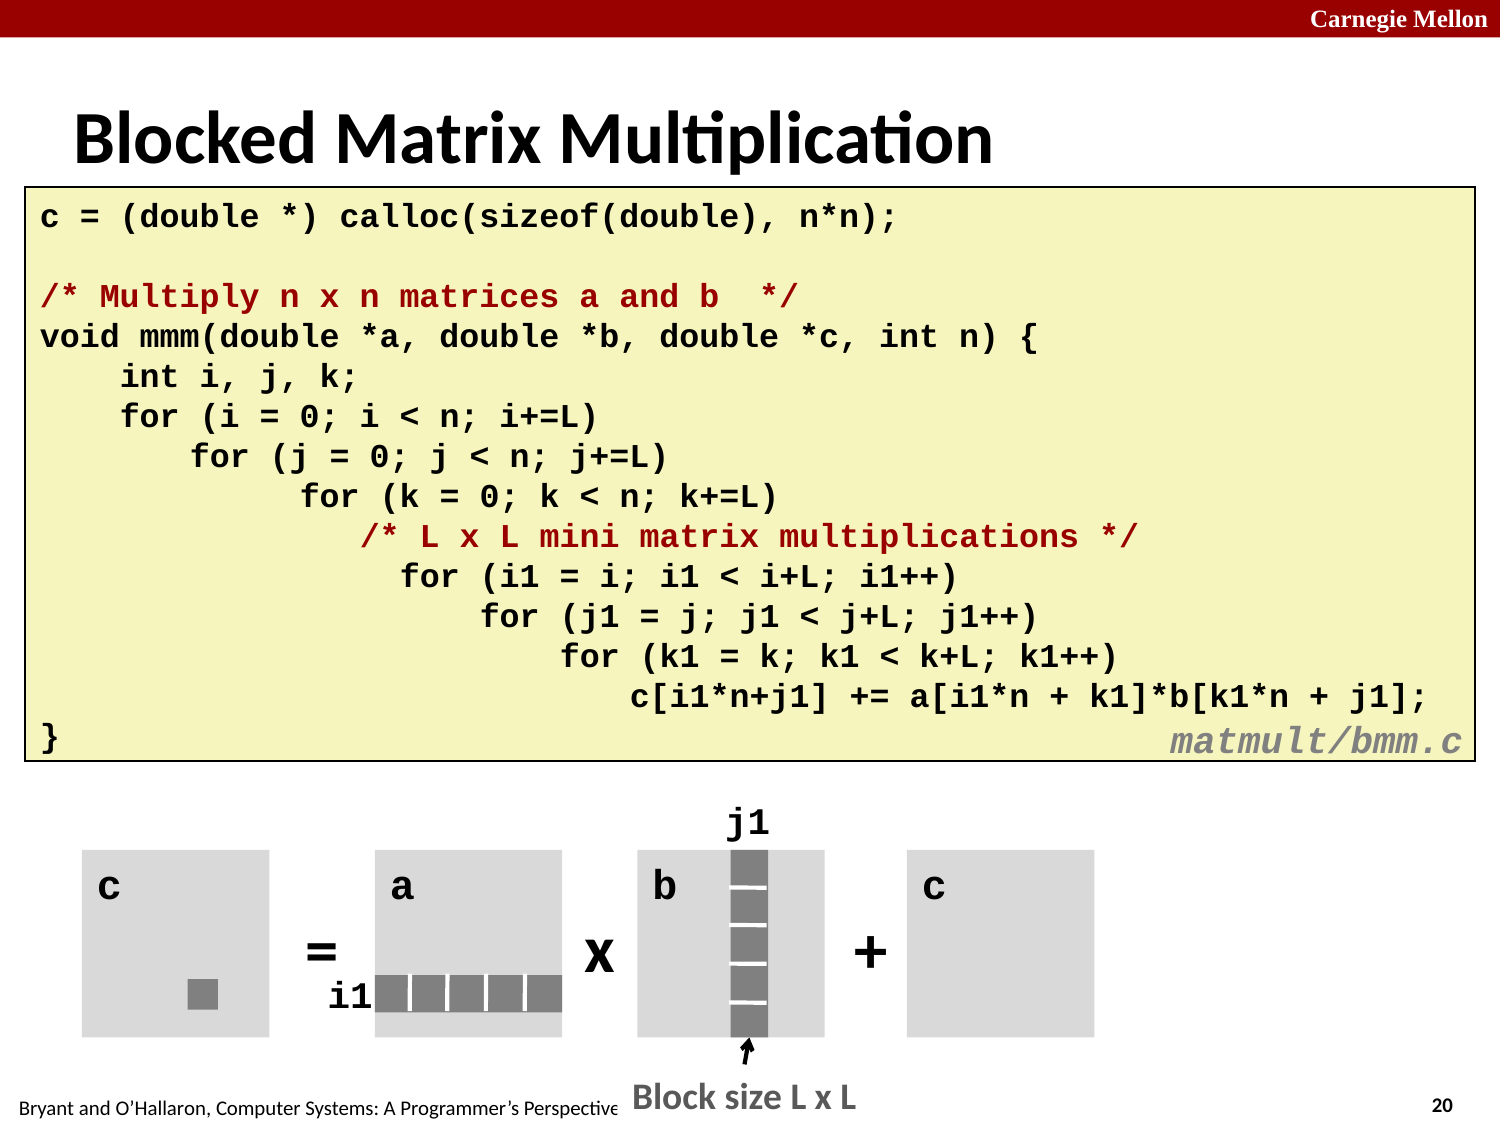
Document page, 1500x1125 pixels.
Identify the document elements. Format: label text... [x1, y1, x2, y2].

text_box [689, 926, 806, 965]
text_box j1 [710, 789, 786, 850]
text_box [730, 849, 769, 924]
text_box c = (double *) calloc(sizeof(double), n*n); /* Multiply n x n matrices a and b */ void mmm(double *a, double *b, double *c, int n) { int i, j, k; for (i = 0; i < n; i+=L) for (j = 0; j < n; j+=L) for (k = 0; k < n; k+=L) /* L x L mini matrix multiplications */ for (i1 = i; i1 < i+L; i1++) for (j1 = j; j1 < j+L; j1++) for (k1 = k; k1 < k+L; k1++) c[i1*n+j1] += a[i1*n + k1]*b[k1*n + j1]; } [24, 187, 1475, 761]
text_box a [374, 1013, 563, 1038]
text_box matmult/bmm.c [1155, 712, 1479, 771]
text_box = [290, 899, 354, 995]
title Blocked Matrix Multiplication [58, 71, 1305, 187]
text_box [730, 973, 769, 1038]
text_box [744, 1037, 750, 1065]
text_box b [769, 849, 825, 1038]
text_box c [906, 849, 1095, 1038]
text_box Block size L x L [617, 1064, 872, 1125]
text_box a [374, 849, 563, 975]
text_box x [569, 897, 631, 993]
text_box + [839, 899, 903, 995]
text_box c [81, 849, 270, 1038]
text_box i1 [312, 963, 388, 1024]
text_box b [637, 849, 730, 1038]
text_box [187, 979, 218, 1010]
text_box [374, 975, 563, 1013]
